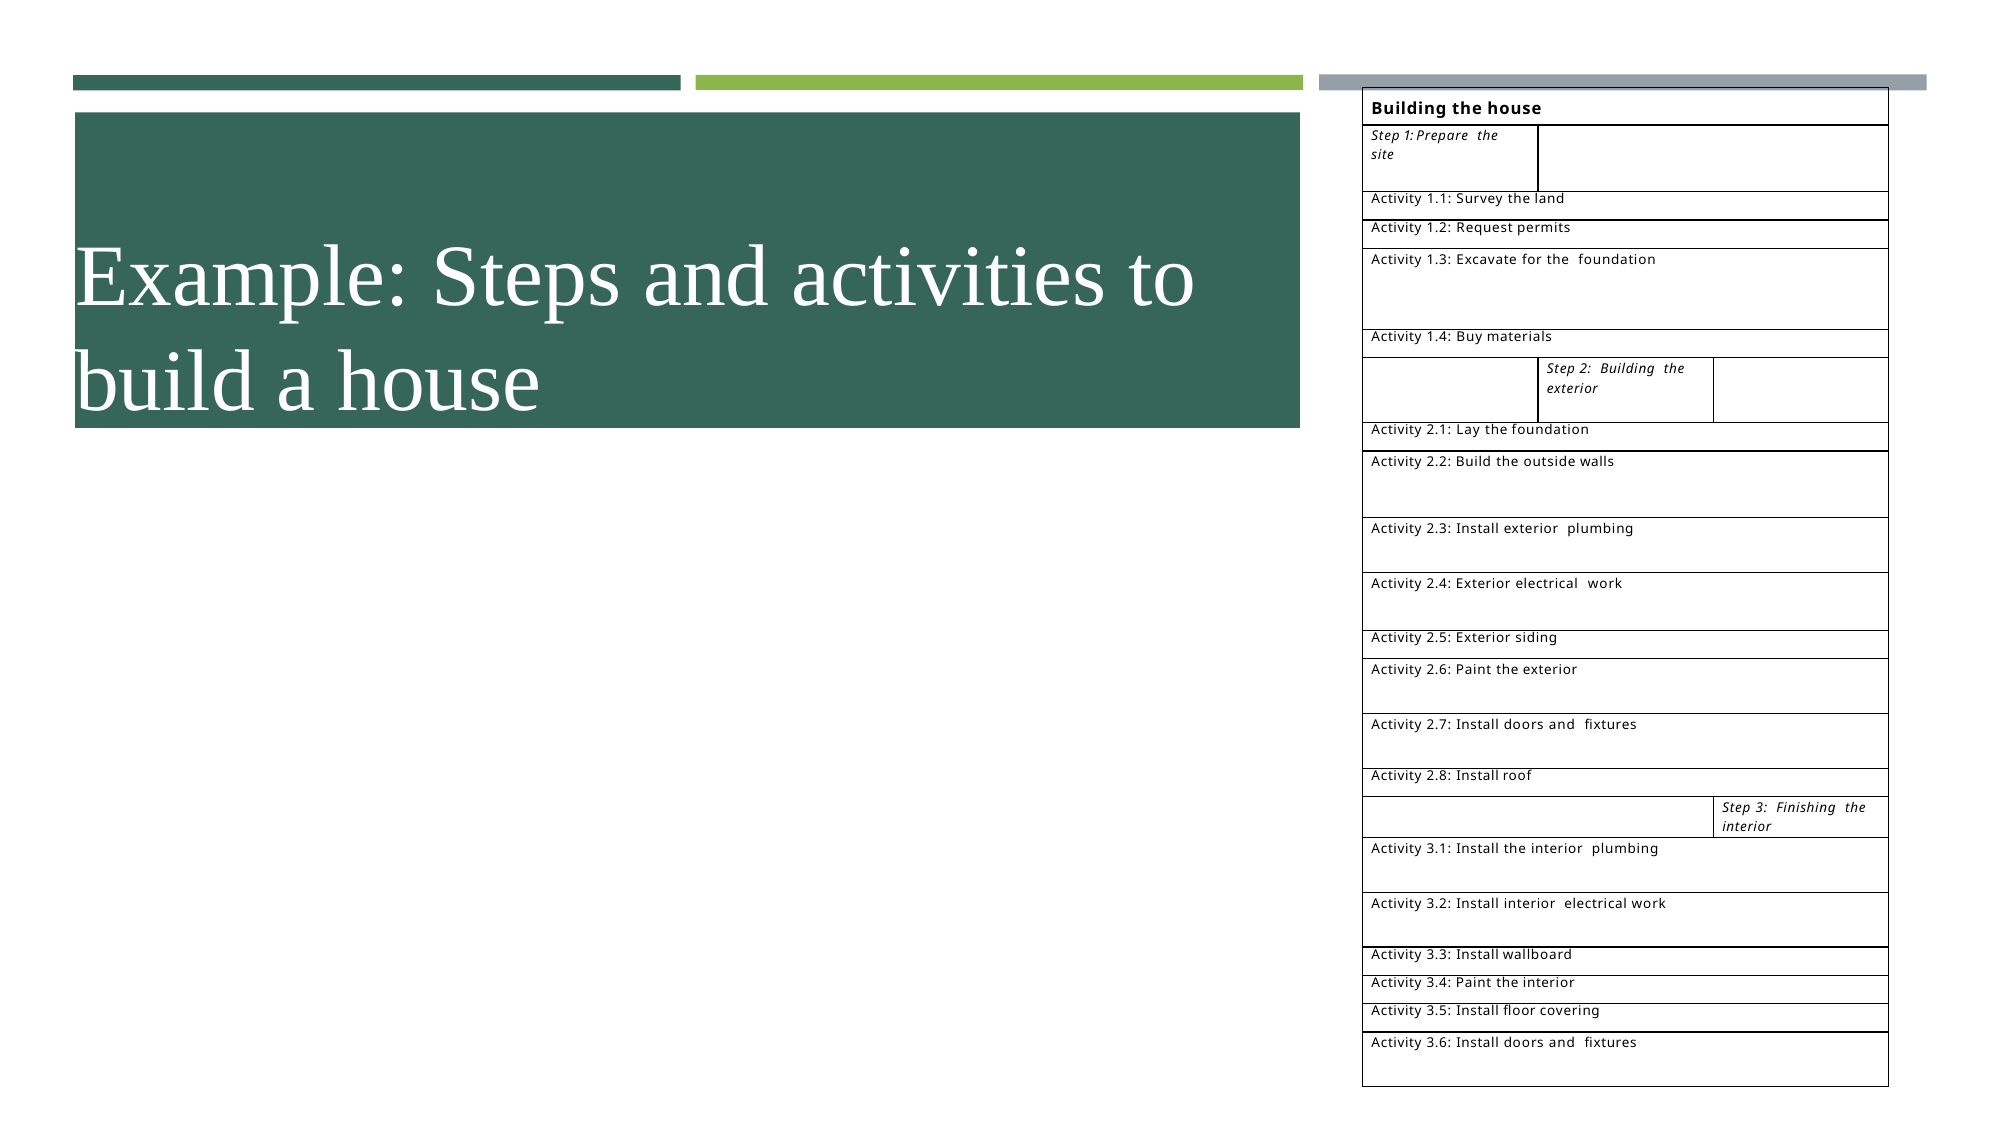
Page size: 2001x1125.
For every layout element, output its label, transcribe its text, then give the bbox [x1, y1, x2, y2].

table_cell Activity 3.2: Install interior electrical work [1363, 893, 1888, 946]
table_cell Activity 2.2: Build the outside walls [1363, 452, 1888, 517]
table_cell Activity 2.3: Install exterior plumbing [1363, 518, 1888, 572]
table_cell Activity 1.1: Survey the land [1363, 192, 1888, 219]
table_cell Activity 1.4: Buy materials [1363, 330, 1888, 357]
table_cell Activity 2.1: Lay the foundation [1363, 423, 1888, 450]
table_cell Activity 1.3: Excavate for the foundation [1363, 249, 1888, 329]
table_header Building the house [1363, 88, 1888, 124]
table_cell [1363, 358, 1537, 422]
table_cell [1714, 358, 1888, 422]
table_cell Step 3: Finishing the interior [1714, 797, 1888, 837]
table_cell [1539, 126, 1888, 191]
table_cell Step 2: Building the exterior [1539, 358, 1713, 422]
table_cell Activity 2.4: Exterior electrical work [1363, 573, 1888, 630]
title Example: Steps and activities to build a house [75, 112, 1300, 428]
table_cell Activity 3.4: Paint the interior [1363, 976, 1888, 1003]
table_cell Activity 3.3: Install wallboard [1363, 948, 1888, 975]
table_cell Activity 2.6: Paint the exterior [1363, 659, 1888, 713]
table_cell Activity 2.5: Exterior siding [1363, 631, 1888, 658]
table_cell Activity 2.7: Install doors and fixtures [1363, 714, 1888, 768]
table_cell Activity 3.5: Install floor covering [1363, 1004, 1888, 1031]
table_cell Activity 3.6: Install doors and fixtures [1363, 1033, 1888, 1086]
table_cell Activity 2.8: Install roof [1363, 769, 1888, 796]
table_cell Step 1: Prepare the site [1363, 126, 1537, 191]
table_cell Activity 3.1: Install the interior plumbing [1363, 838, 1888, 892]
table_cell [1363, 797, 1713, 837]
table_cell Activity 1.2: Request permits [1363, 221, 1888, 248]
